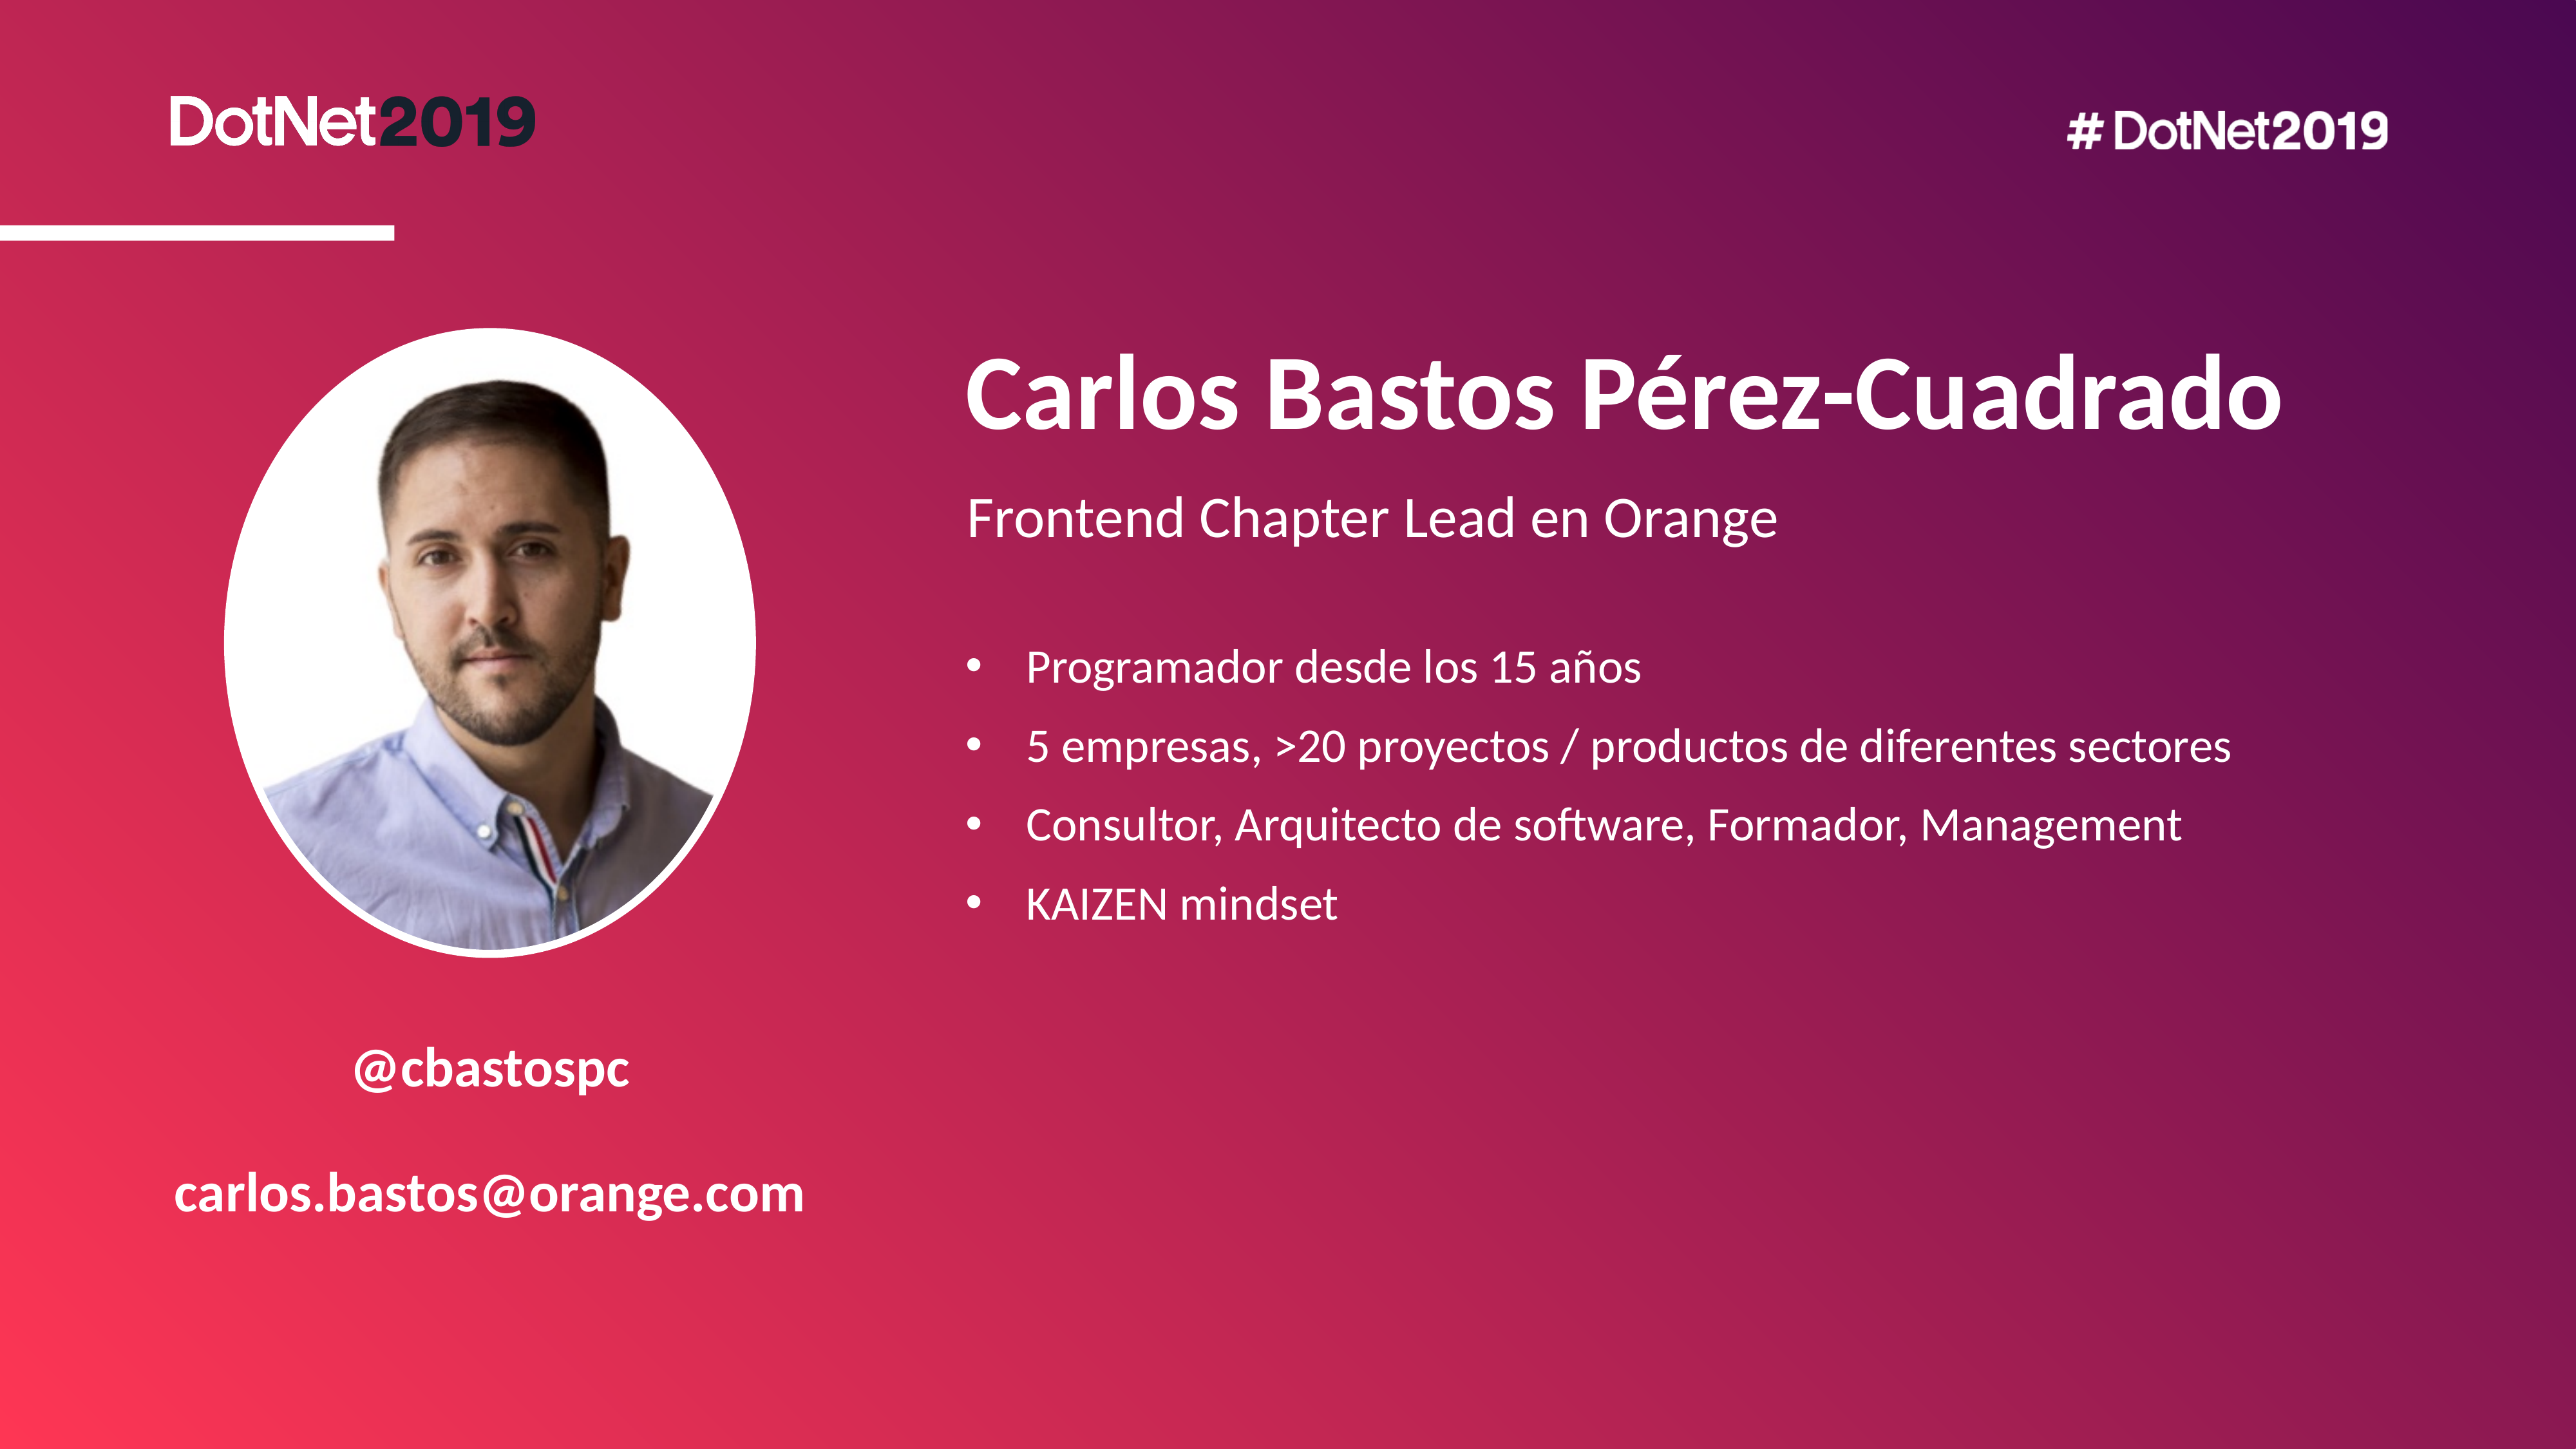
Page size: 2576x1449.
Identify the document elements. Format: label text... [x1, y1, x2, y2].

list Programador desde los 15 años 5 empresas, >20 proyectos / productos de diferentes sectores Consultor, Arquitecto de software, Formador, Management KAIZEN mindset [956, 636, 2387, 1303]
list Frontend Chapter Lead en Orange [957, 482, 2388, 567]
picture [171, 96, 535, 147]
picture [228, 332, 752, 954]
list Carlos Bastos Pérez-Cuadrado [956, 332, 2387, 476]
list @cbastospc [117, 1033, 864, 1109]
list carlos.bastos@orange.com [117, 1158, 864, 1230]
